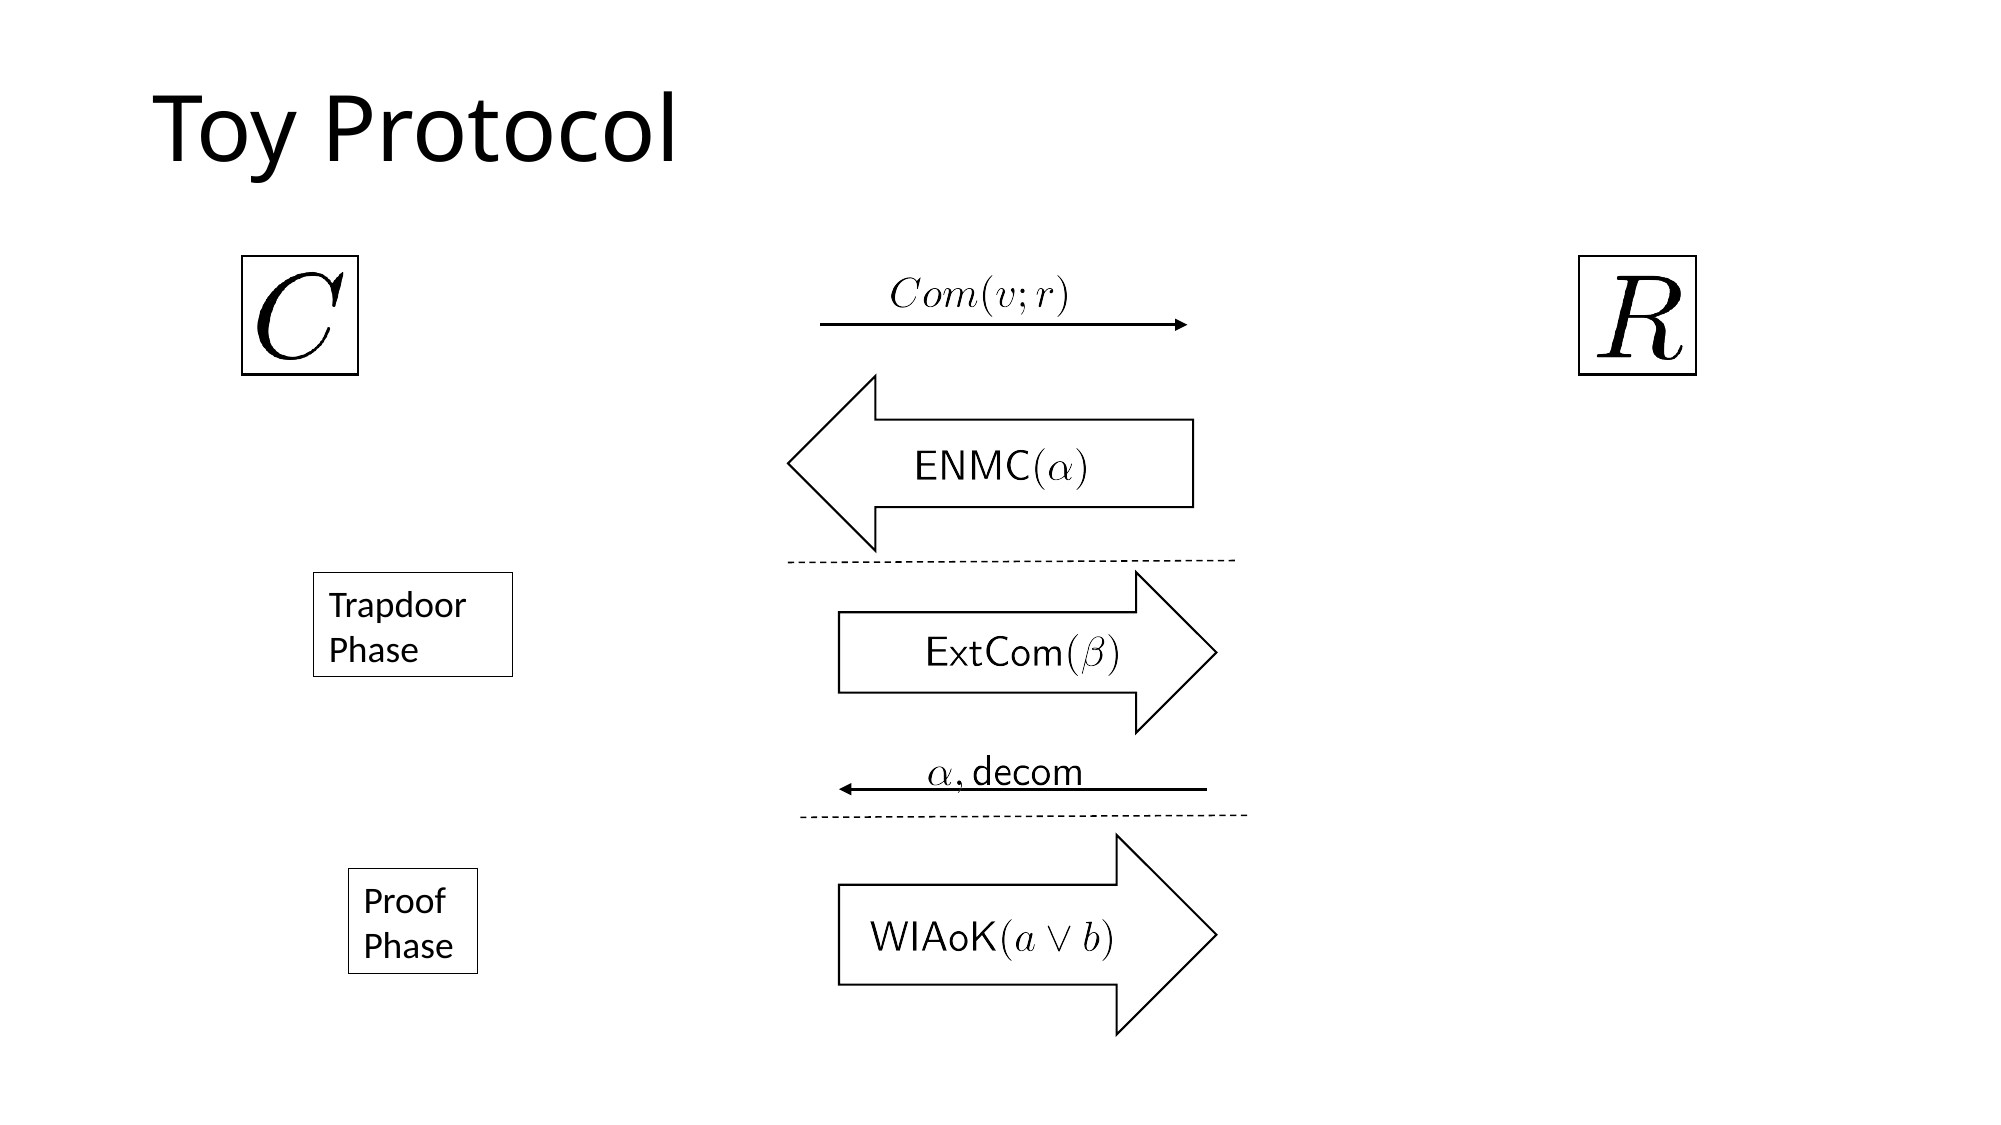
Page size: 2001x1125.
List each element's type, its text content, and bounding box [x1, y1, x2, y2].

text_box [1578, 255, 1697, 376]
picture [869, 919, 1112, 961]
picture [1596, 275, 1683, 360]
text_box Trapdoor Phase [313, 572, 513, 677]
picture [917, 448, 1086, 491]
text_box Proof Phase [348, 868, 478, 974]
text_box [241, 255, 359, 376]
picture [928, 755, 1081, 793]
text_box [837, 832, 1218, 1037]
title Toy Protocol [137, 59, 1863, 204]
picture [257, 271, 344, 360]
text_box [786, 373, 1195, 554]
picture [891, 275, 1067, 317]
picture [928, 633, 1118, 676]
text_box [837, 569, 1218, 736]
